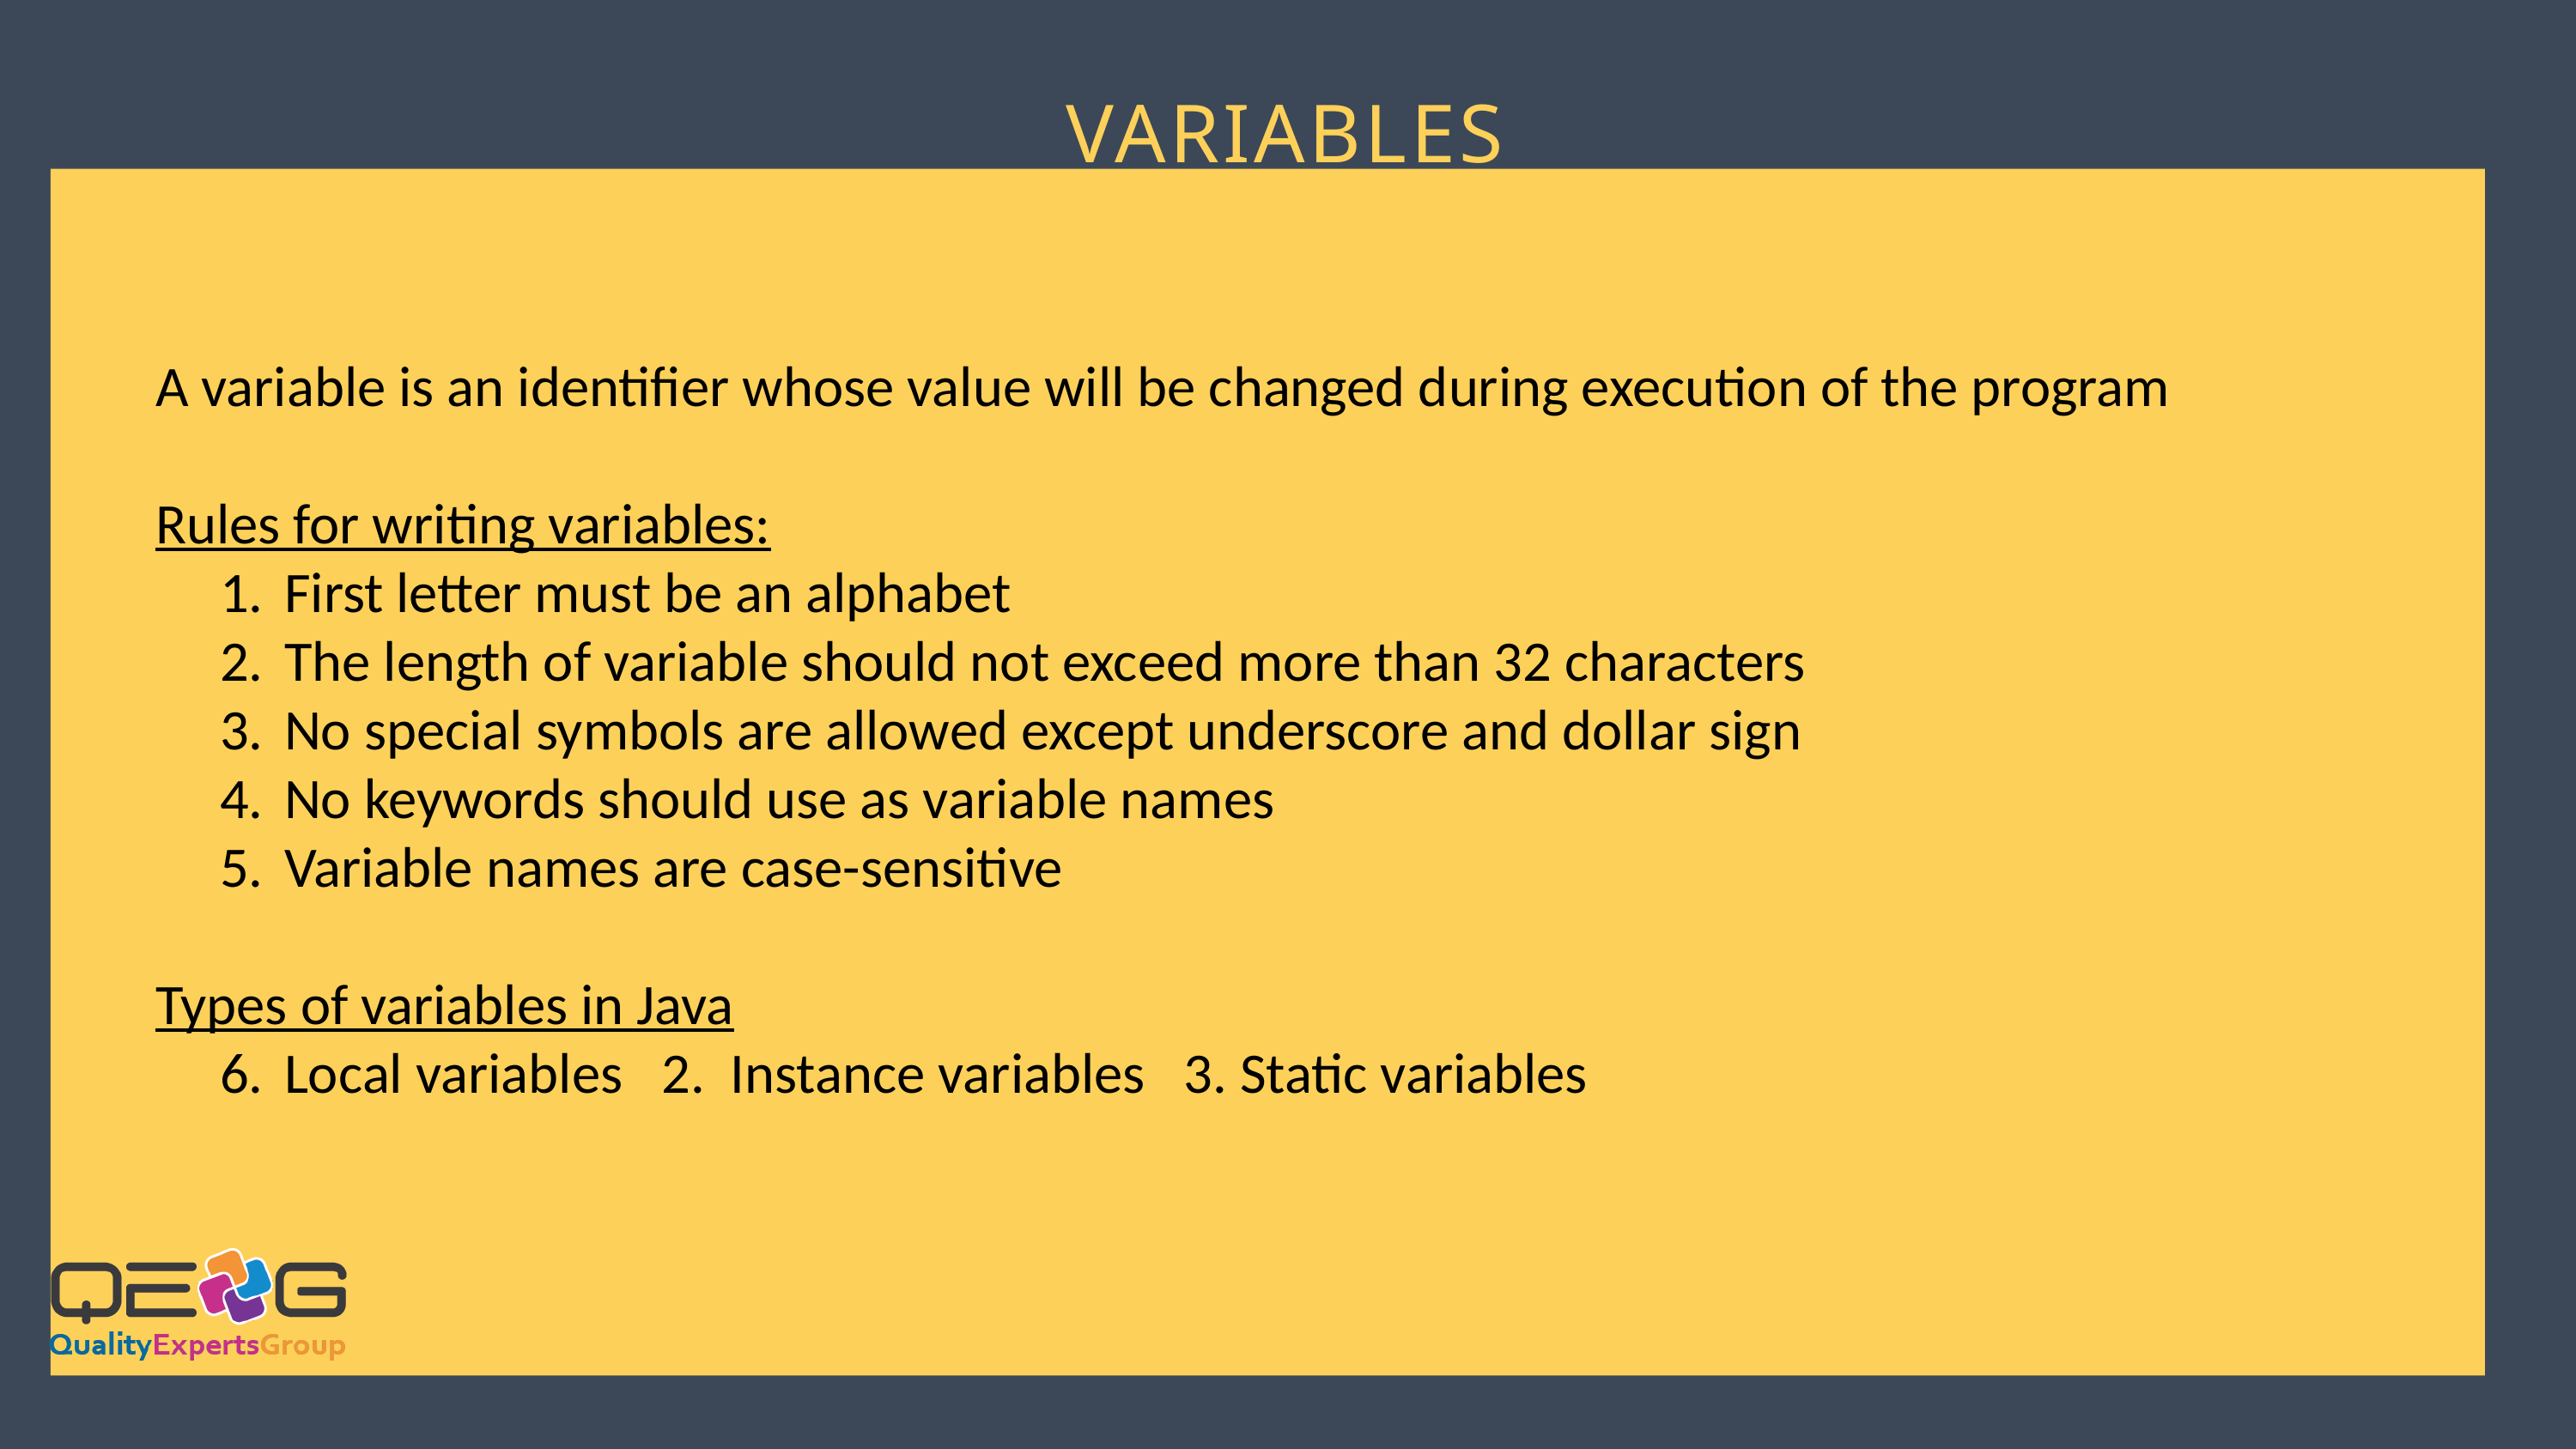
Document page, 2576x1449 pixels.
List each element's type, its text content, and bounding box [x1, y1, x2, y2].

text_box VARIABLES [197, 39, 2372, 179]
picture [47, 1247, 348, 1361]
text_box A variable is an identifier whose value will be changed during execution of the program Rules for writing variables: First letter must be an alphabet The length of variable should not exceed more than 32 characters No special symbols are allowed except underscore and dollar sign No keywords should use as variable names Variable names are case-sensitive Types of variables in Java Local variables 2. Instance variables 3. Static variables [91, 349, 2415, 1276]
text_box [50, 168, 2485, 1376]
